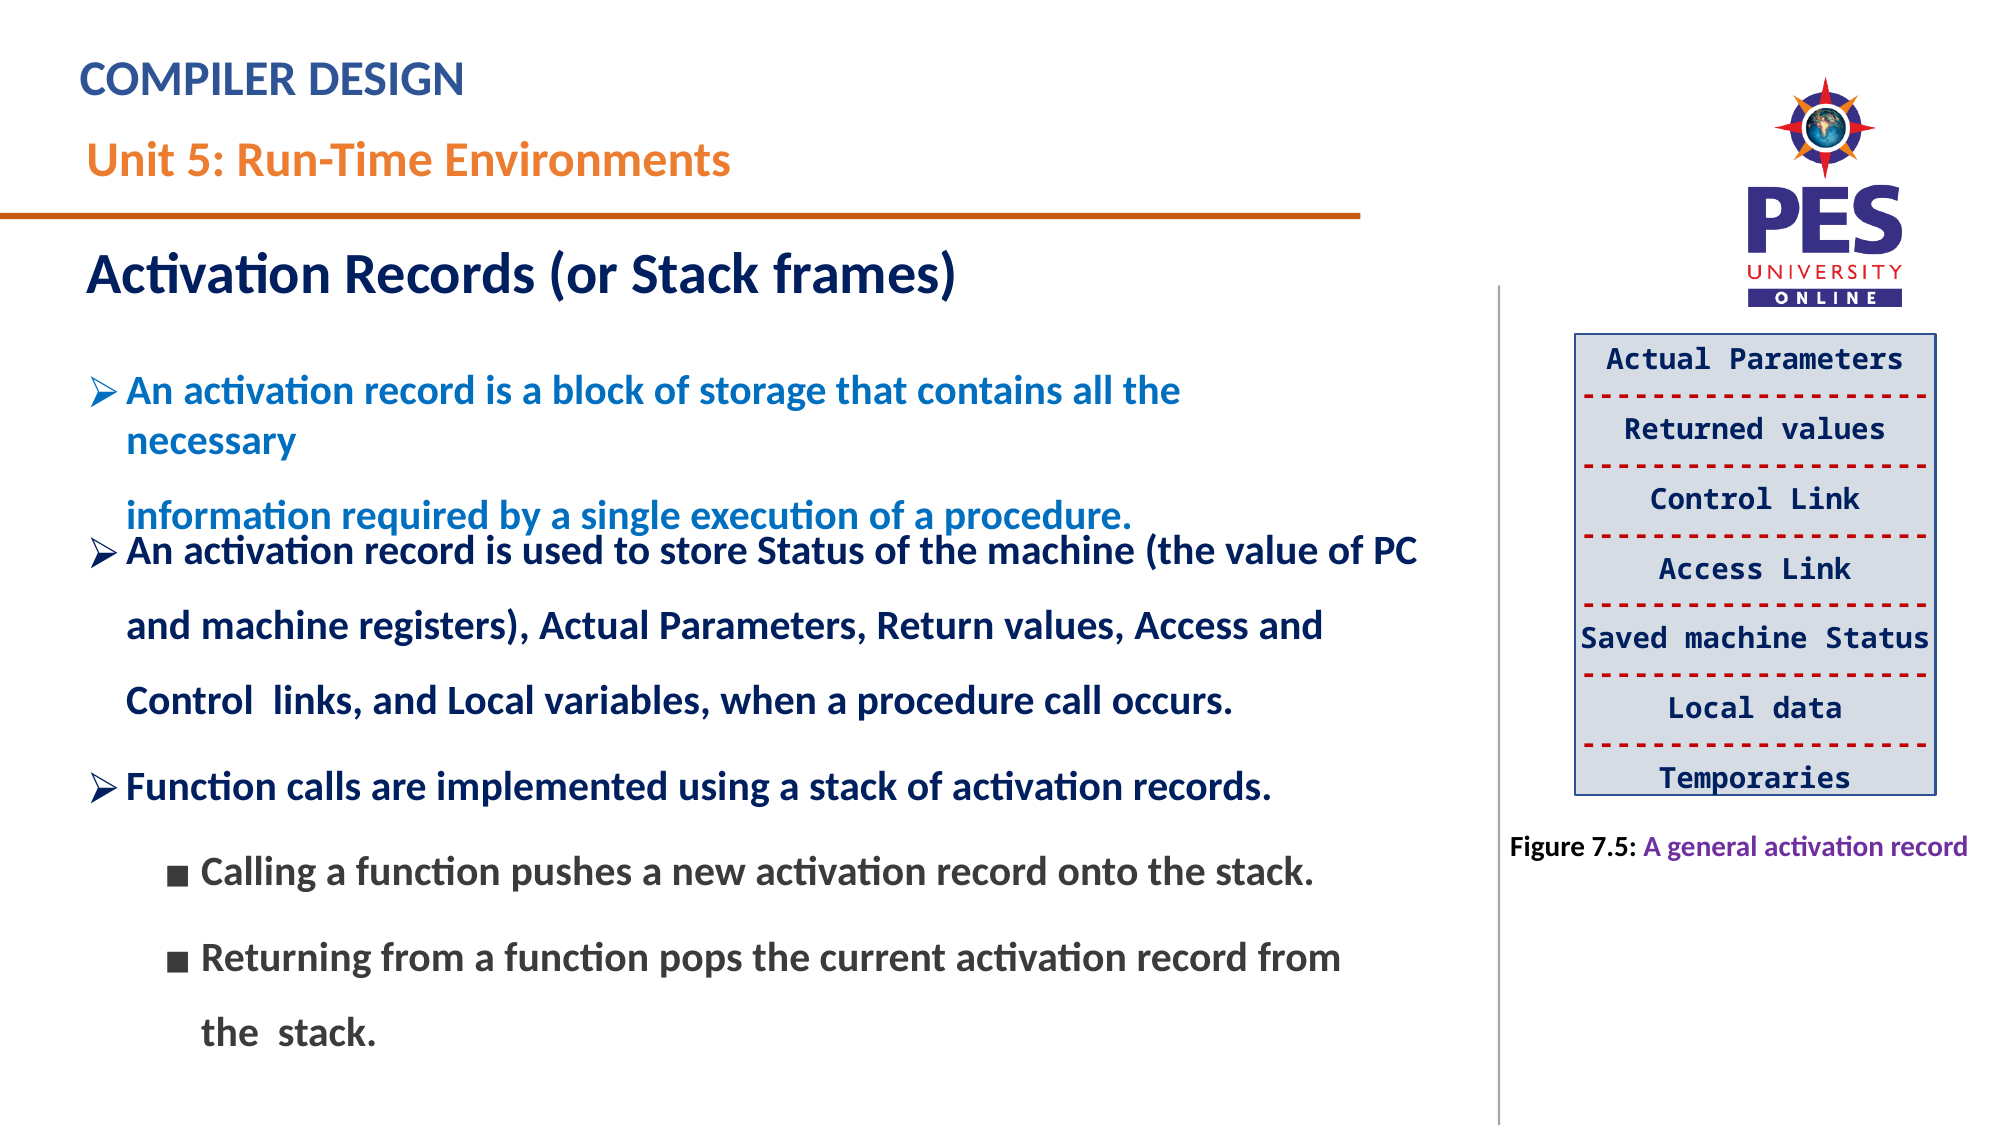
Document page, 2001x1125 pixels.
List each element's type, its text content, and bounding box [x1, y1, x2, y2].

text_box Actual Parameters -------------------- Returned values -------------------- Control Link -------------------- Access Link -------------------- Saved machine Status -------------------- Local data -------------------- Temporaries [1575, 333, 1936, 795]
text_box [0, 212, 77, 220]
text_box [964, 212, 1361, 220]
picture [1748, 76, 1902, 307]
text_box An activation record is a block of storage that contains all the necessary information required by a single execution of a procedure. [86, 335, 1361, 496]
text_box An activation record is used to store Status of the machine (the value of PC and machine registers), Actual Parameters, Return values, Access and Control links, and Local variables, when a procedure call occurs. [86, 496, 1462, 724]
text_box Unit 5: Run-Time Environments Activation Records (or Stack frames) [84, 124, 964, 305]
text_box [1497, 285, 1501, 1125]
text_box Figure 7.5: A general activation record [1508, 825, 1972, 863]
title COMPILER DESIGN [77, 43, 468, 234]
text_box Function calls are implemented using a stack of activation records. Calling a function pushes a new activation record onto the stack. Returning from a function pops the current activation record from the stack. [86, 756, 1410, 1055]
